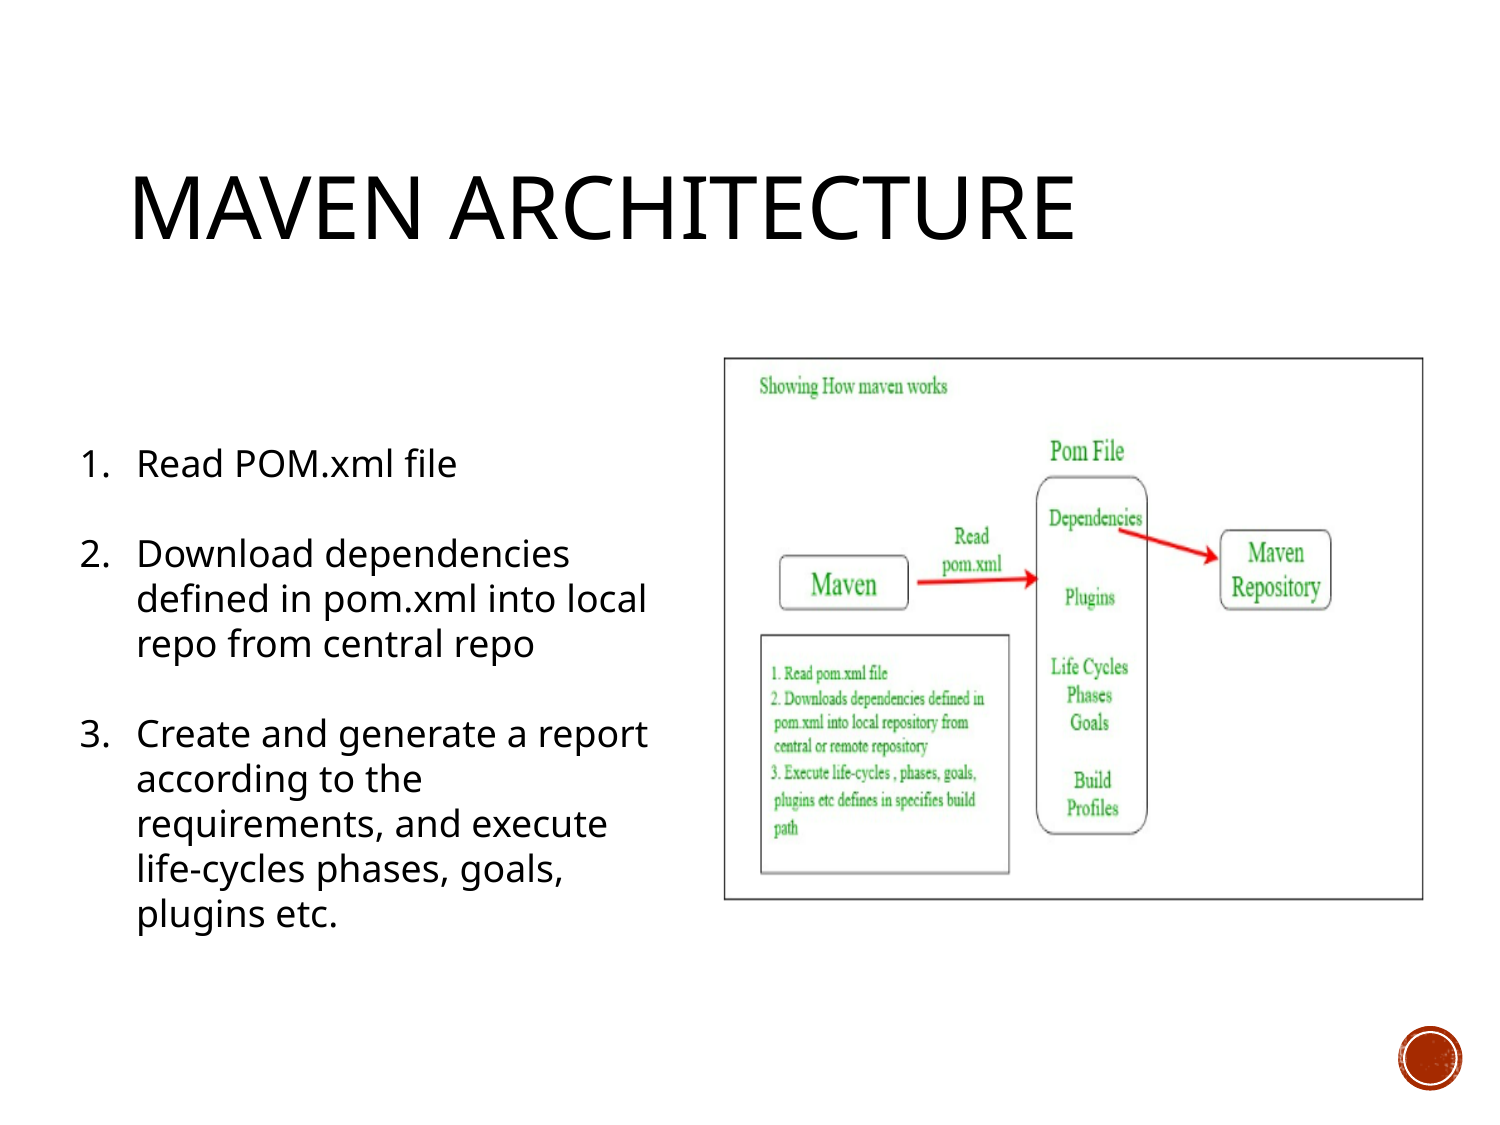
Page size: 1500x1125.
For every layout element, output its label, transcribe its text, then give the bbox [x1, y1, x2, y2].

text_box Read POM.xml file Download dependencies defined in pom.xml into local repo from central repo Create and generate a report according to the requirements, and execute life-cycles phases, goals, plugins etc. [64, 432, 691, 943]
picture [714, 338, 1436, 915]
title Maven Architecture [112, 79, 1388, 344]
